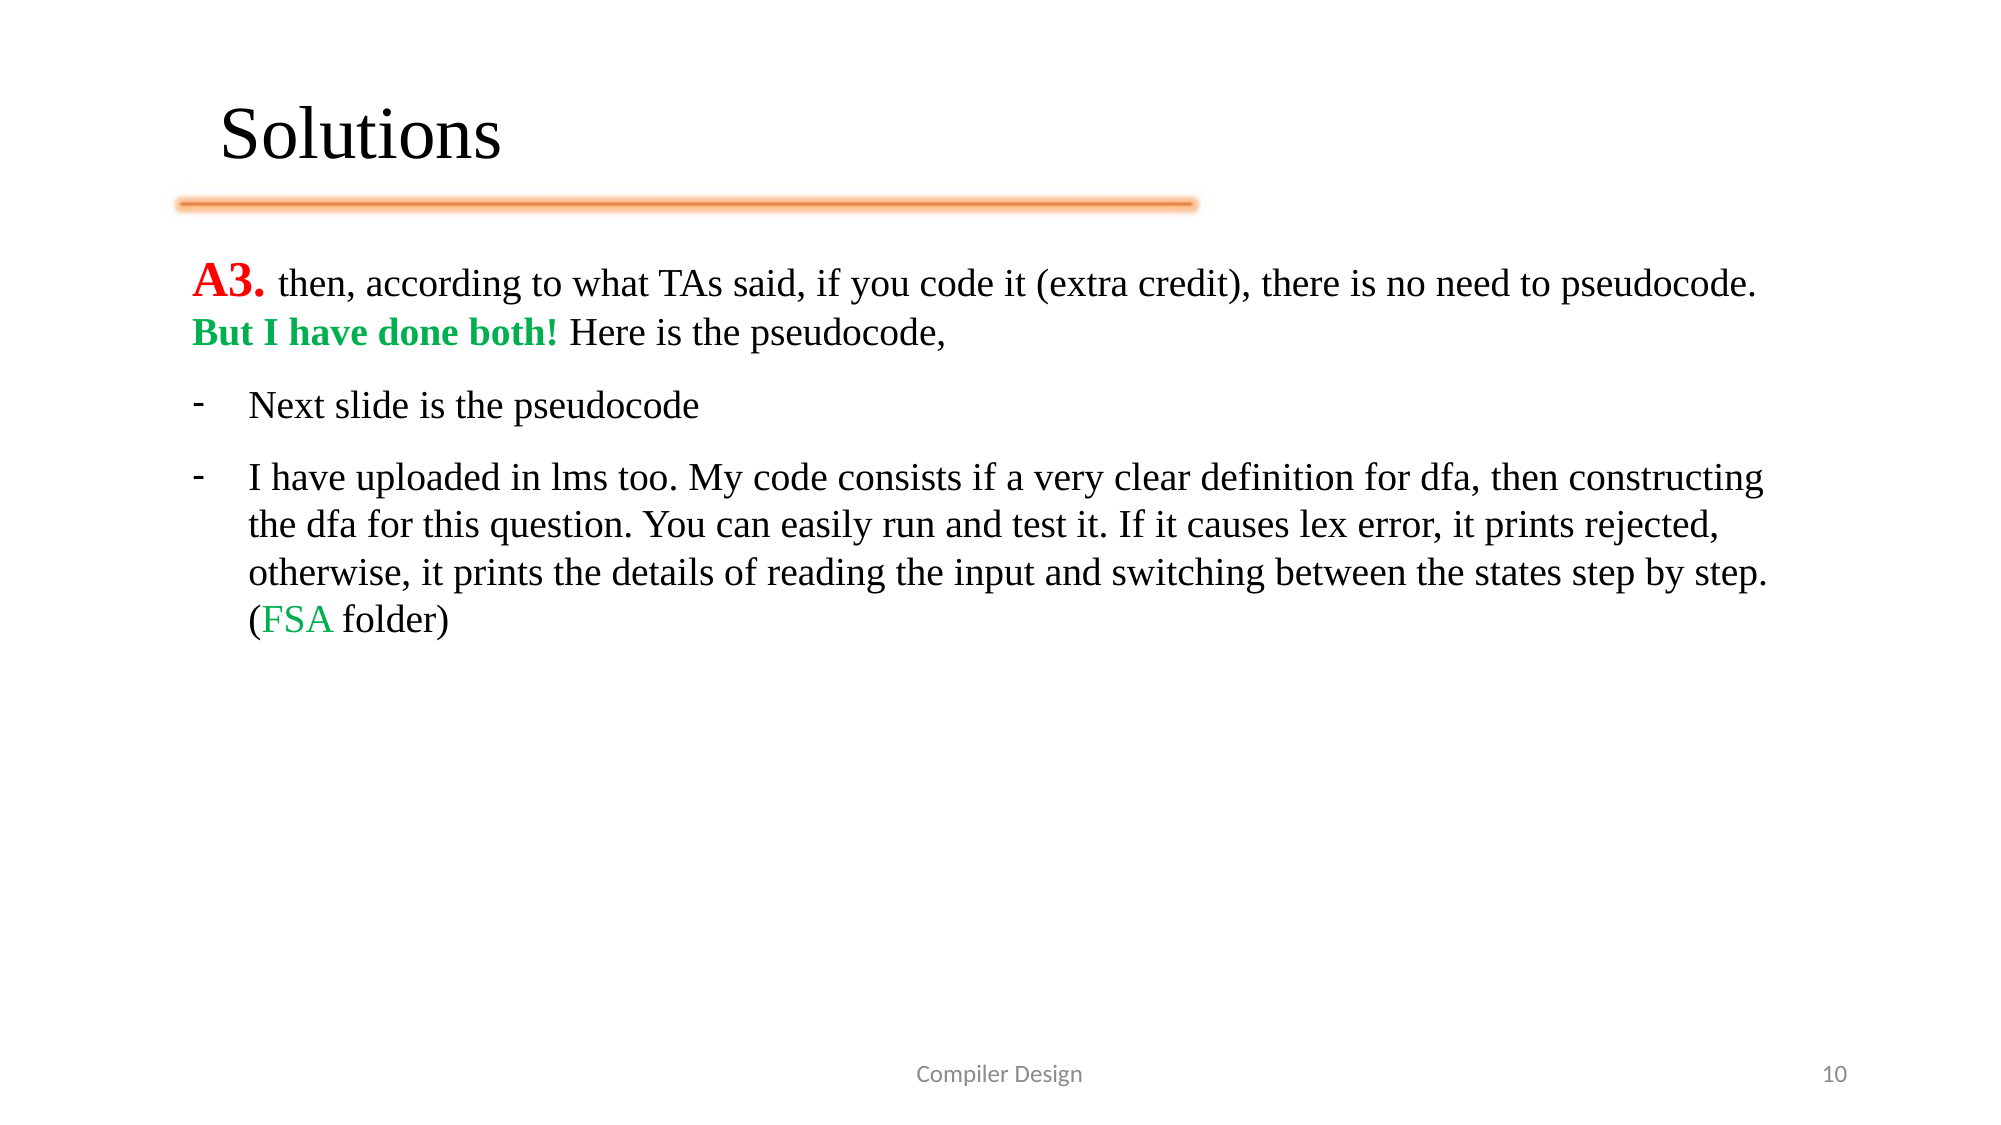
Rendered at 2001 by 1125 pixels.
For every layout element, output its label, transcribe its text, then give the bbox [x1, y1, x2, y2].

slide_number 10 [1412, 1042, 1863, 1103]
footer Compiler Design [662, 1042, 1338, 1103]
picture [152, 181, 1213, 237]
title Solutions [204, 86, 1143, 181]
subtitle A3. then, according to what TAs said, if you code it (extra credit), there is no need to pseudocode. But I have done both! Here is the pseudocode, Next slide is the pseudocode I have uploaded in lms too. My code consists if a very clear definition for dfa, then constructing the dfa for this question. You can easily run and test it. If it causes lex error, it prints rejected, otherwise, it prints the details of reading the input and switching between the states step by step. (FSA folder) [177, 238, 1812, 1037]
